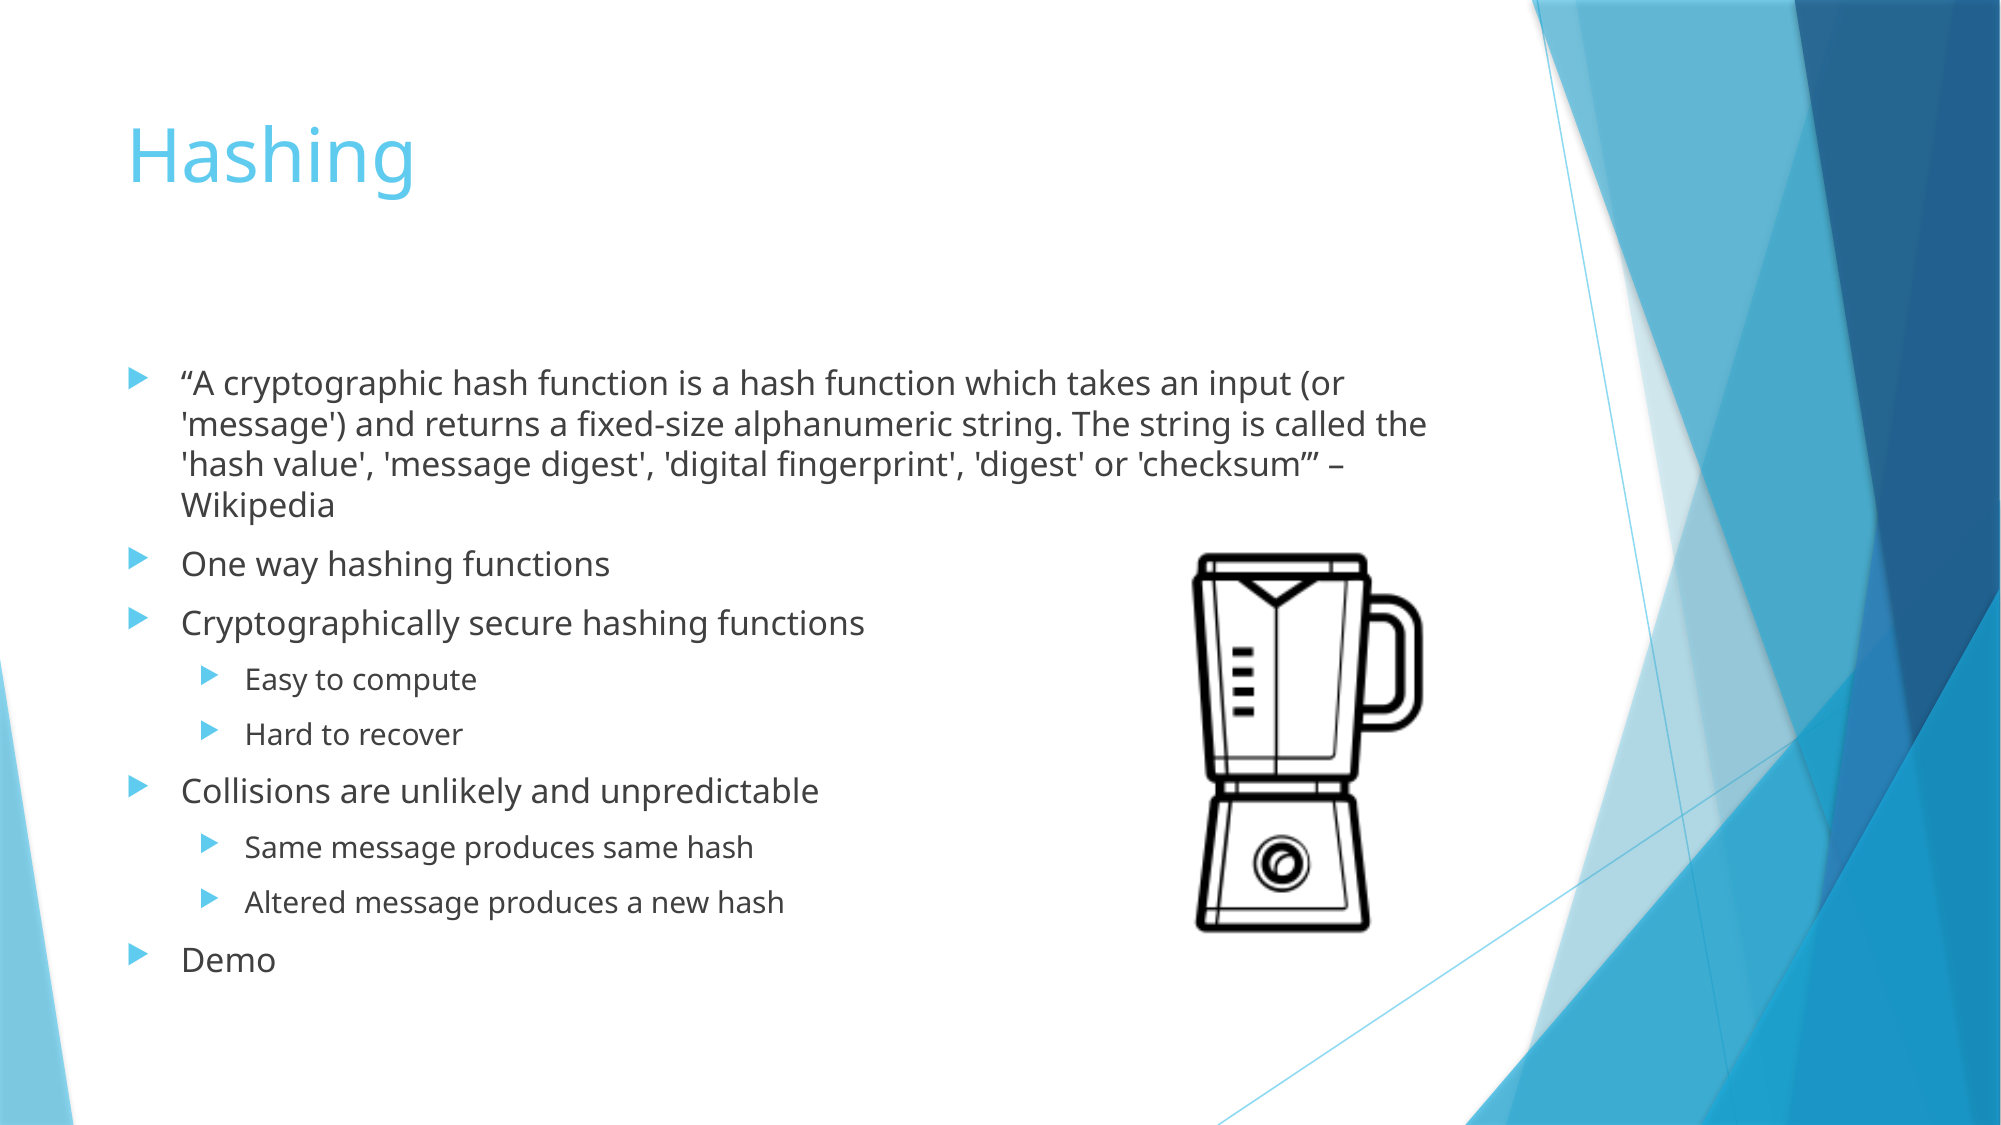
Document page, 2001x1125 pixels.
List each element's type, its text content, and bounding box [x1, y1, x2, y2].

list “A cryptographic hash function is a hash function which takes an input (or 'message') and returns a fixed-size alphanumeric string. The string is called the 'hash value', 'message digest', 'digital fingerprint', 'digest' or 'checksum’” – Wikipedia One way hashing functions Cryptographically secure hashing functions Easy to compute Hard to recover Collisions are unlikely and unpredictable Same message produces same hash Altered message produces a new hash Demo [111, 354, 1522, 992]
picture [1094, 529, 1522, 958]
title Hashing [111, 99, 1522, 317]
